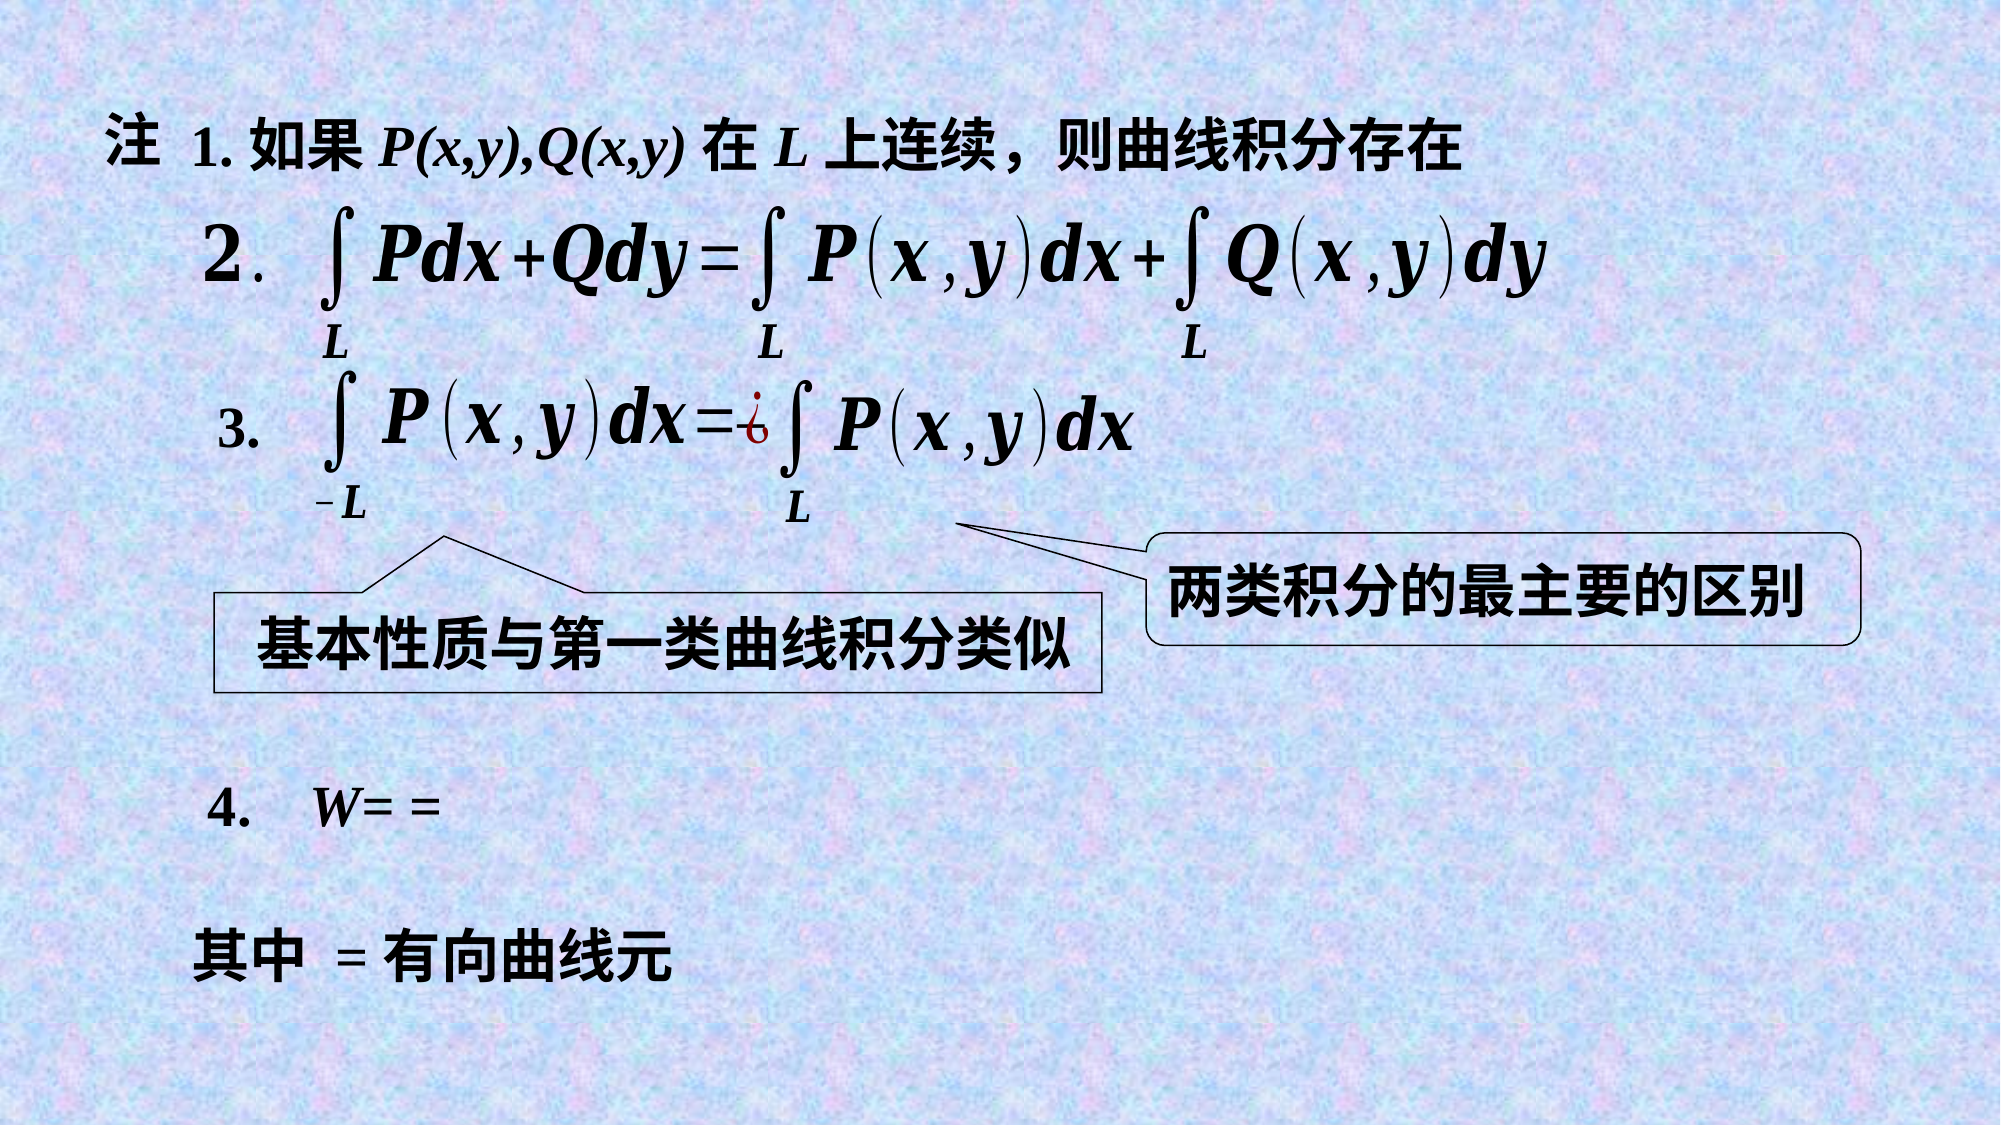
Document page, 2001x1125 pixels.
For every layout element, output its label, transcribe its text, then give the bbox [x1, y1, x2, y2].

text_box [201, 363, 1141, 530]
text_box 注 [88, 95, 177, 181]
text_box 两类积分的最主要的区别 [978, 530, 1861, 646]
text_box 基本性质与第一类曲线积分类似 [214, 536, 1102, 693]
picture [0, 0, 2001, 1125]
text_box 1.如果P(x,y),Q(x,y)在L上连续，则曲线积分存在 [175, 100, 1480, 186]
